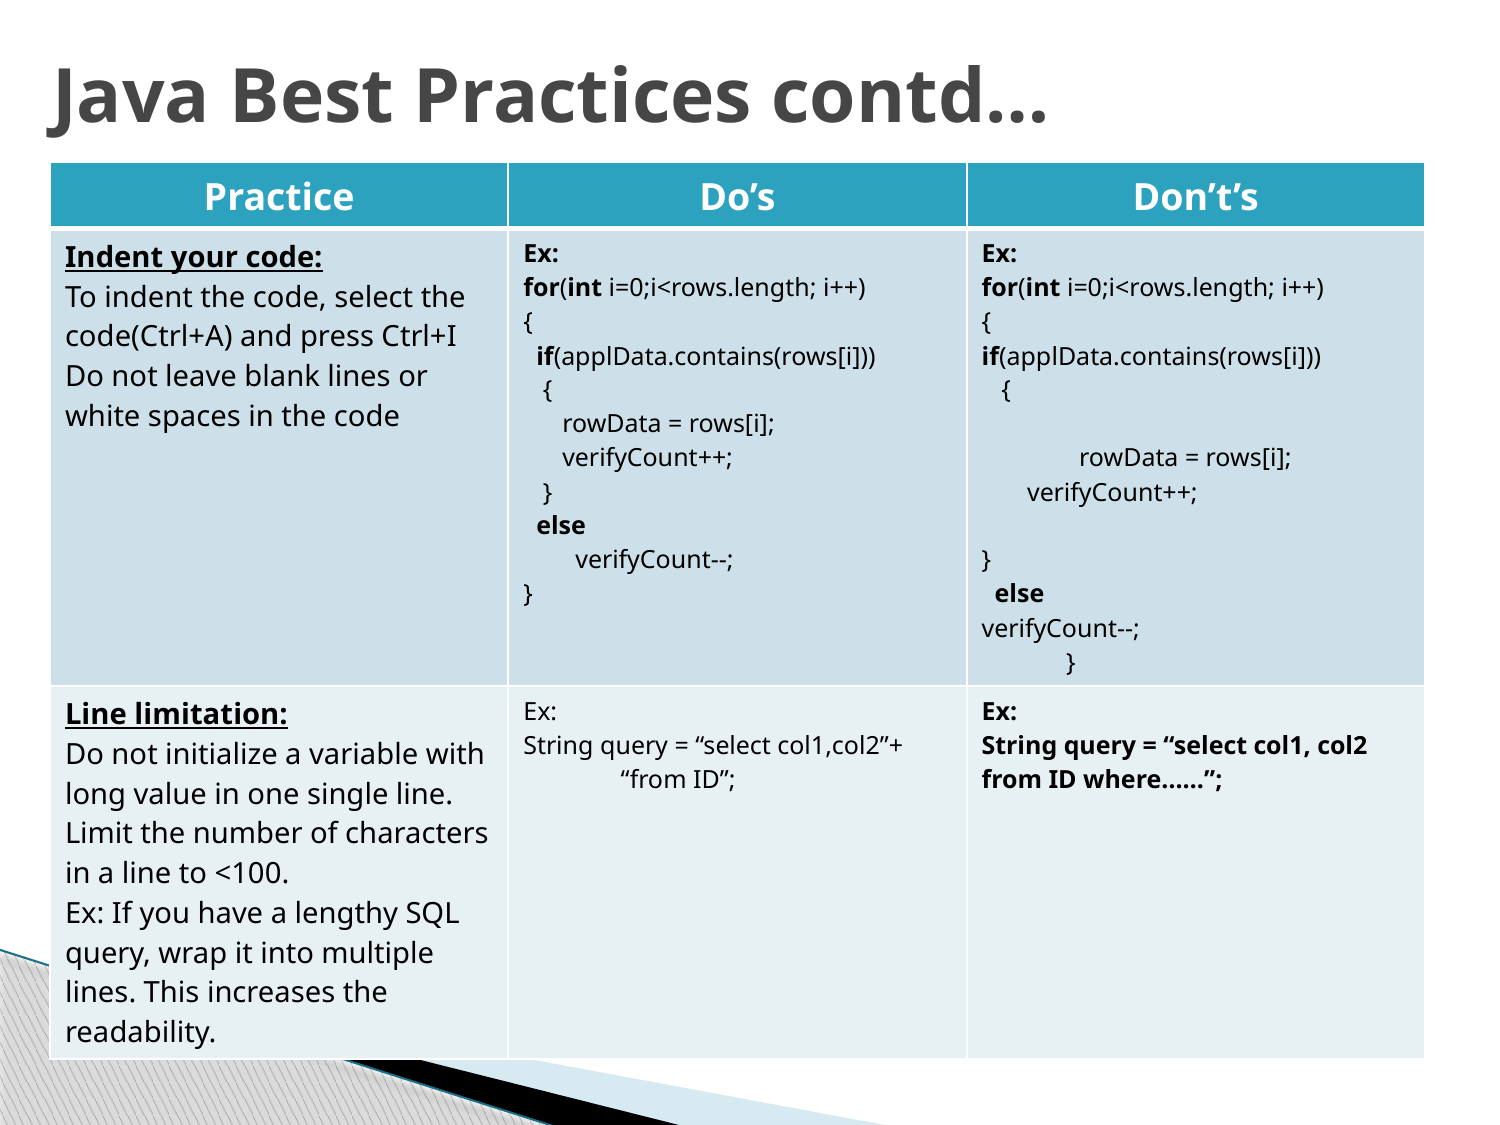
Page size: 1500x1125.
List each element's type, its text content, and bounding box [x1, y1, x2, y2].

table_cell Line limitation: Do not initialize a variable with long value in one single line. Limit the number of characters in a line to <100. Ex: If you have a lengthy SQL query, wrap it into multiple lines. This increases the readability. [51, 687, 507, 1058]
table_cell Ex: for(int i=0;i<rows.length; i++) { if(applData.contains(rows[i])) { rowData = rows[i]; verifyCount++; } else verifyCount--; } [509, 231, 966, 685]
table_cell Ex: for(int i=0;i<rows.length; i++) { if(applData.contains(rows[i])) { rowData = rows[i]; verifyCount++; } else verifyCount--; } [968, 231, 1424, 685]
table_cell Indent your code: To indent the code, select the code(Ctrl+A) and press Ctrl+I Do not leave blank lines or white spaces in the code [51, 231, 507, 685]
table_header Practice [51, 163, 507, 226]
title Java Best Practices contd… [37, 24, 1388, 163]
table_cell Ex: String query = “select col1,col2”+ “from ID”; [509, 687, 966, 1058]
table_header Don’t’s [968, 163, 1424, 226]
table_cell Ex: String query = “select col1, col2 from ID where……”; [968, 687, 1424, 1058]
table_header Do’s [509, 163, 966, 226]
